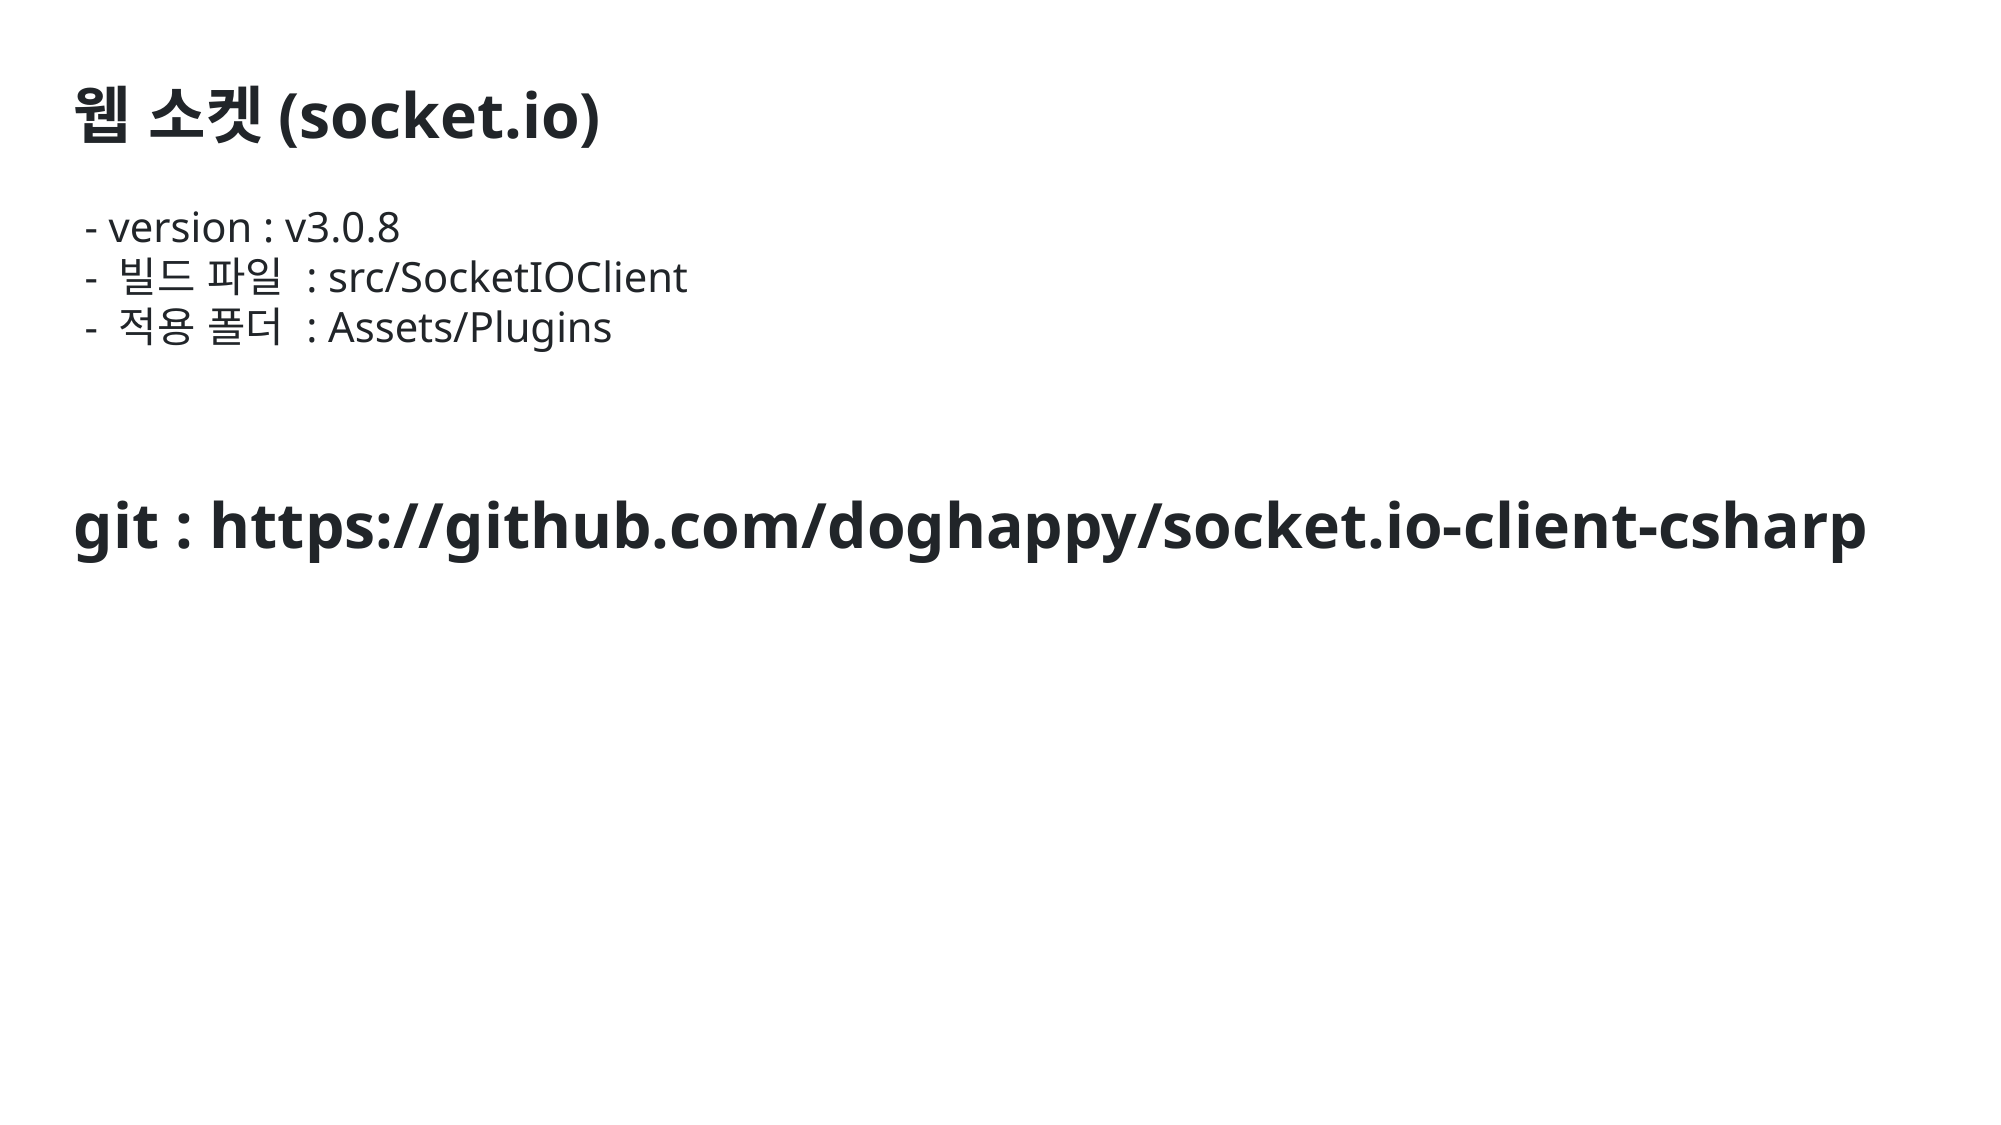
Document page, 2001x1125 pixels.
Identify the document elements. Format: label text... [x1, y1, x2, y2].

text_box 웹 소켓(socket.io) - version : v3.0.8 - 빌드 파일 : src/SocketIOClient - 적용 폴더 : Assets/Plugins git : https://github.com/doghappy/socket.io-client-csharp [59, 68, 1962, 569]
